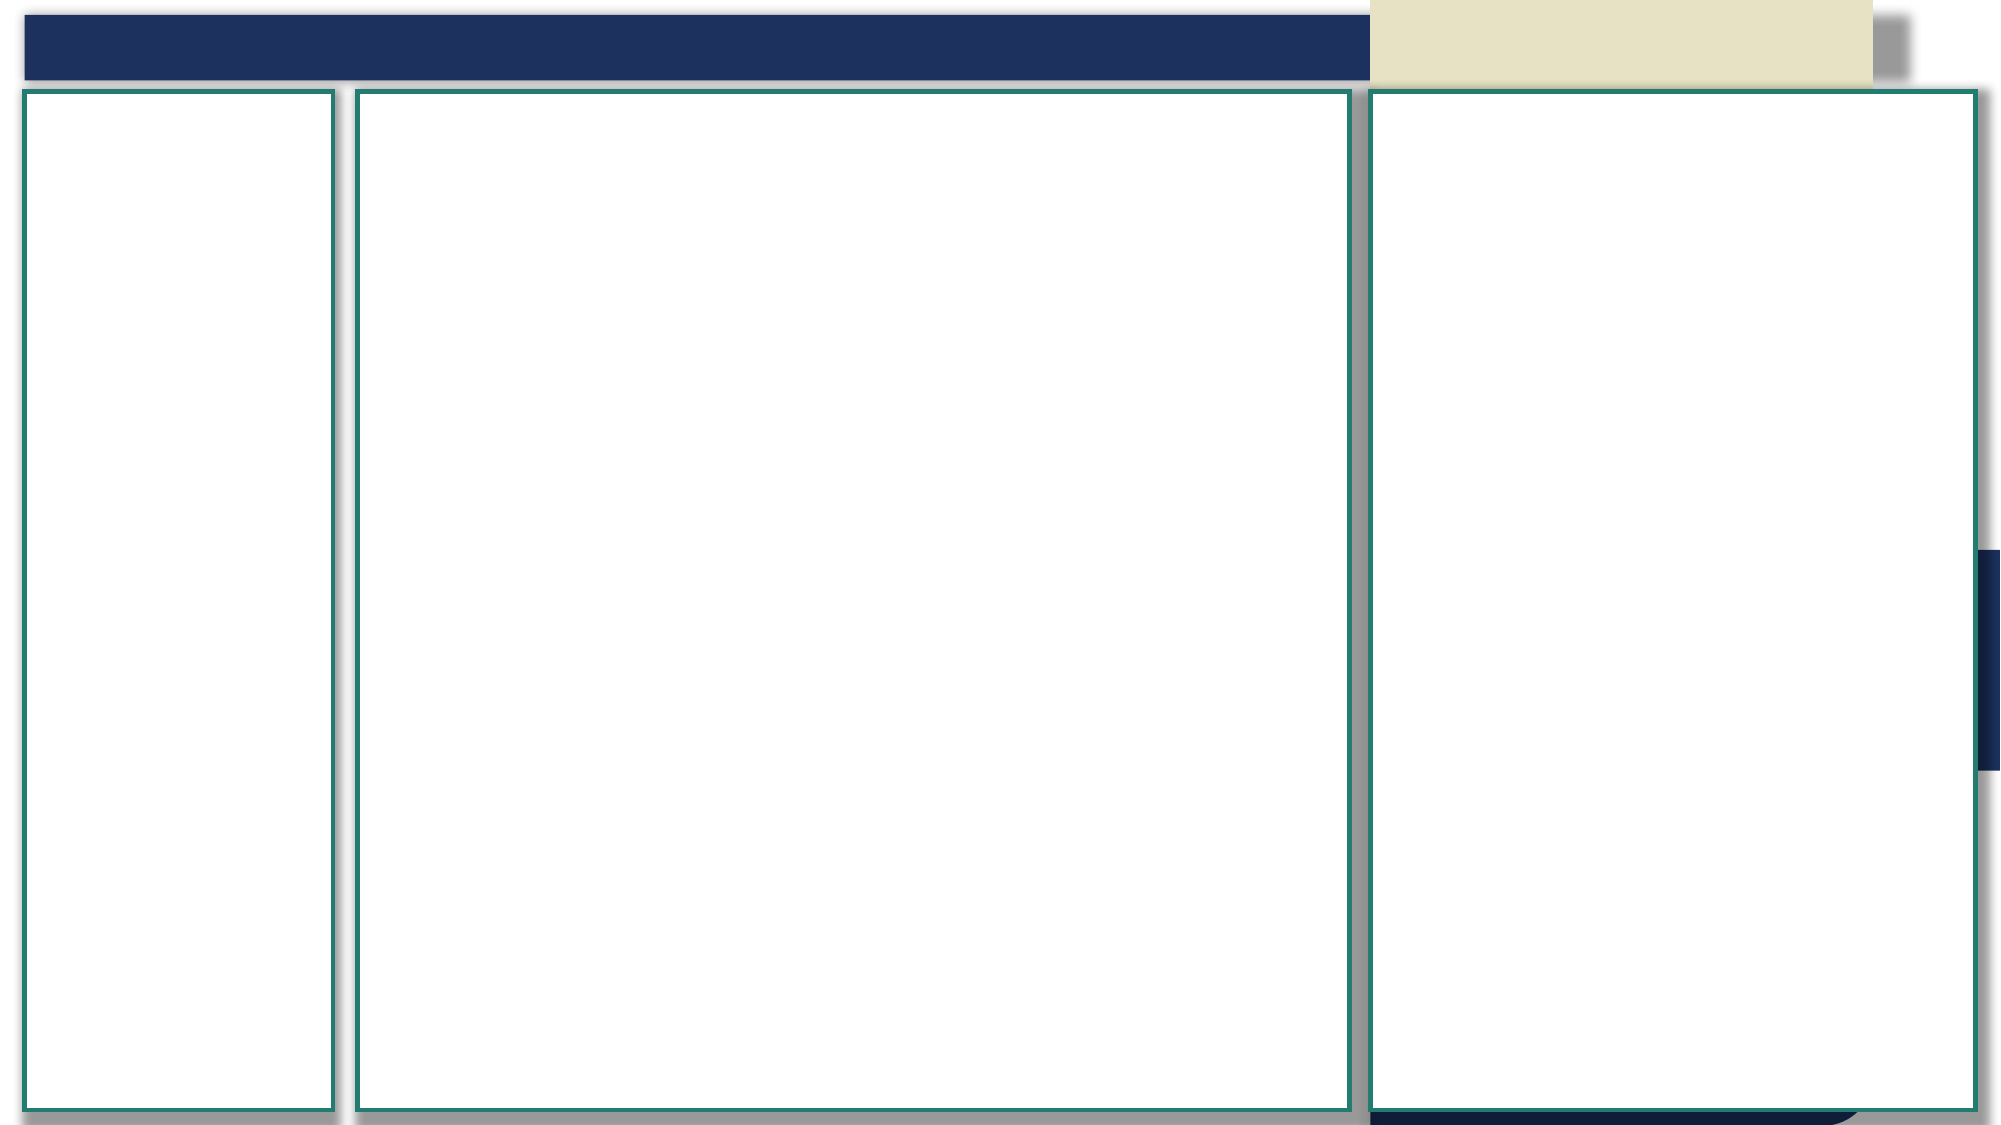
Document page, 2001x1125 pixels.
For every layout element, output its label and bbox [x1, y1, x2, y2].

text_box [357, 91, 1350, 1111]
text_box [24, 91, 334, 1111]
text_box [24, 14, 1369, 81]
text_box [1369, 0, 1874, 84]
text_box [1369, 91, 1976, 1111]
text_box [1995, 548, 2000, 772]
